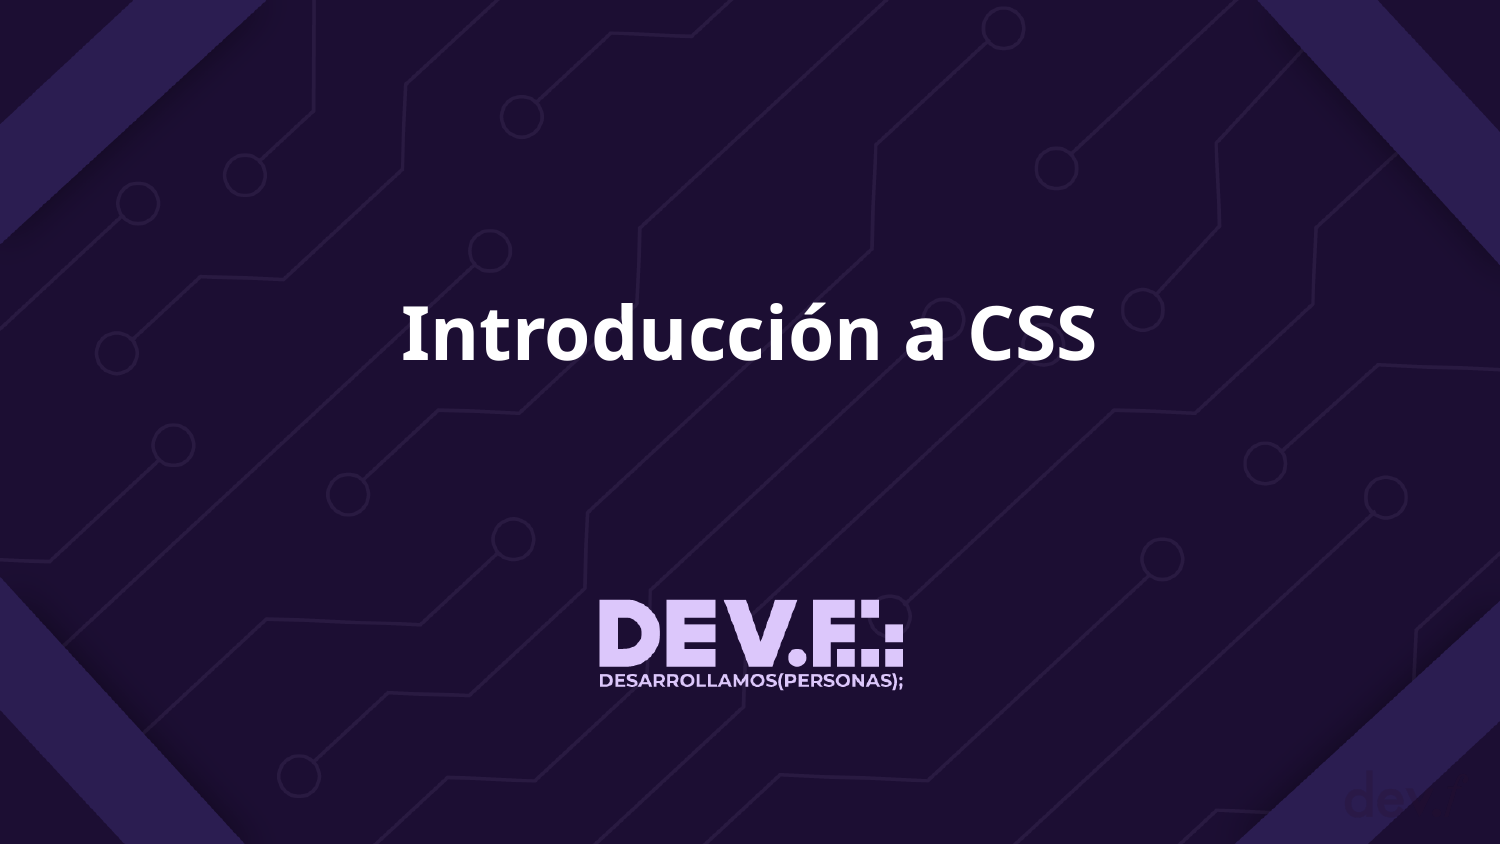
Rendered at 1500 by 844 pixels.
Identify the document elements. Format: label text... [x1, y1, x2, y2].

picture [0, 0, 1500, 844]
title Introducción a CSS [51, 183, 1449, 390]
